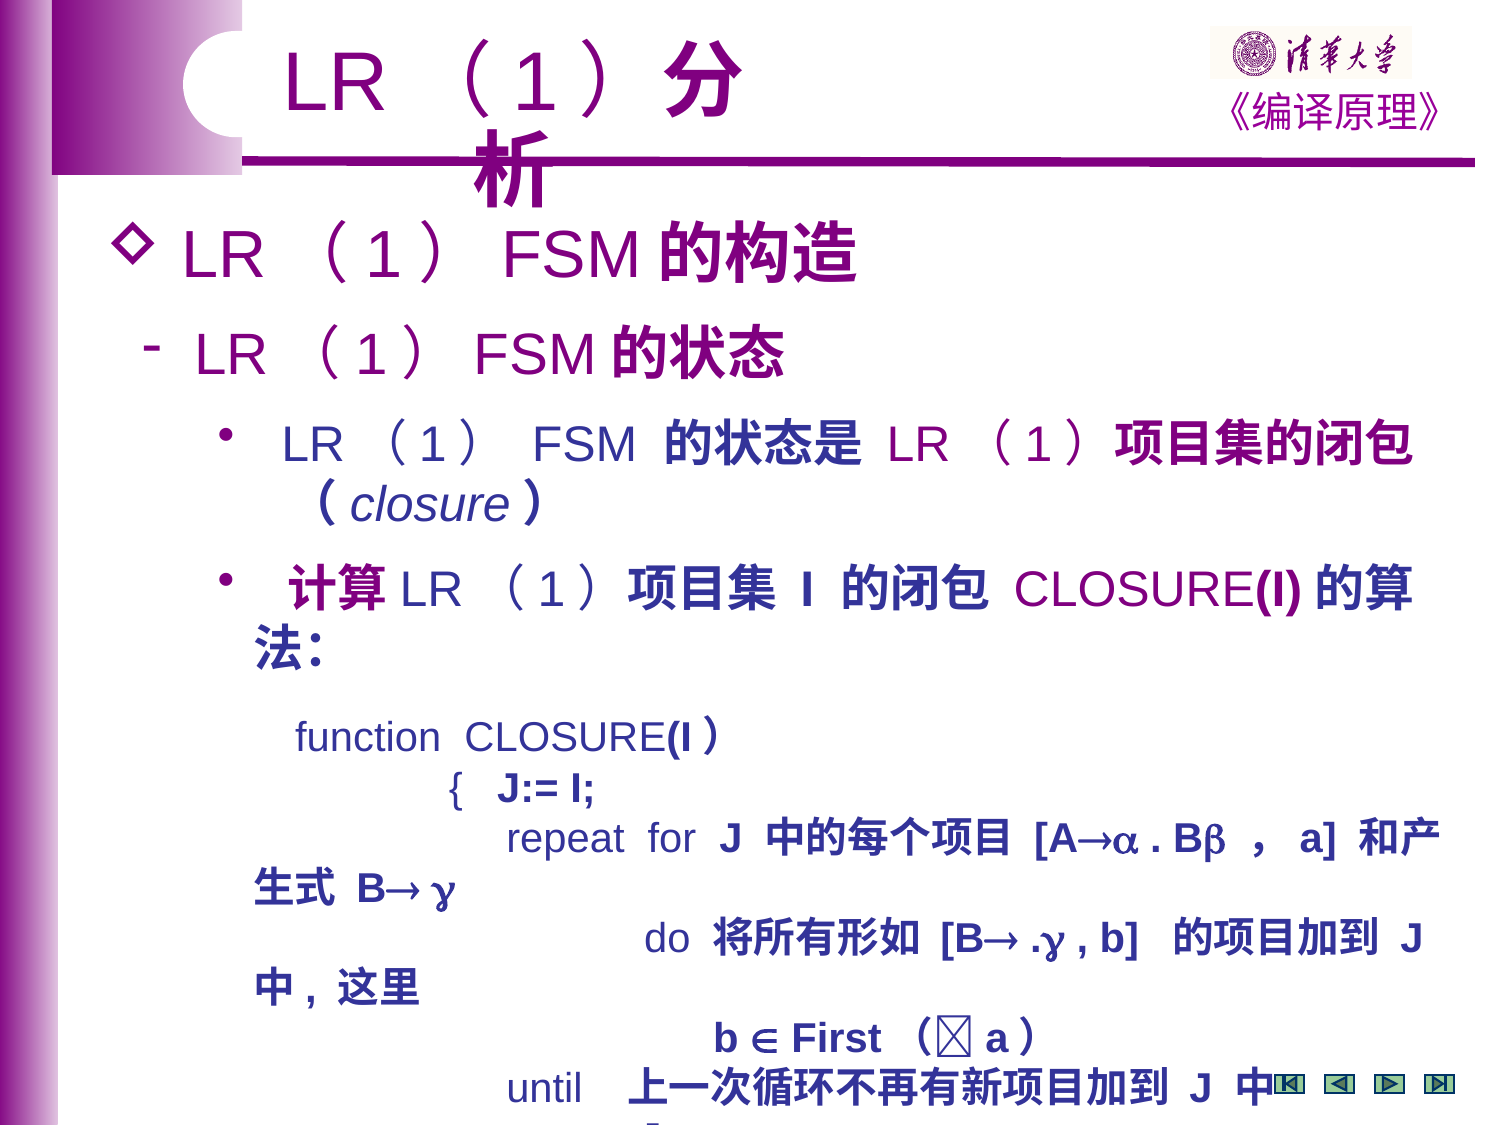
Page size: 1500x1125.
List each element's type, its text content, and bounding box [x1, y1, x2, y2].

text_box LR（1）分析 [254, 30, 774, 226]
text_box LR（1）FSM的构造 LR（1）FSM的状态 LR（1） FSM 的状态是 LR（1）项目集的闭包 （closure） 计算LR（1）项目集 I 的闭包 CLOSURE(I)的算法： function CLOSURE(I） { J:= I; repeat for J 中的每个项目 [A . B ，a] 和产生式 B  do 将所有形如 [B . , b] 的项目加到 J 中, 这里 b  First（a） until 上一次循环不再有新项目加到 J 中 return J }; [88, 203, 1471, 1125]
picture [1210, 26, 1412, 79]
